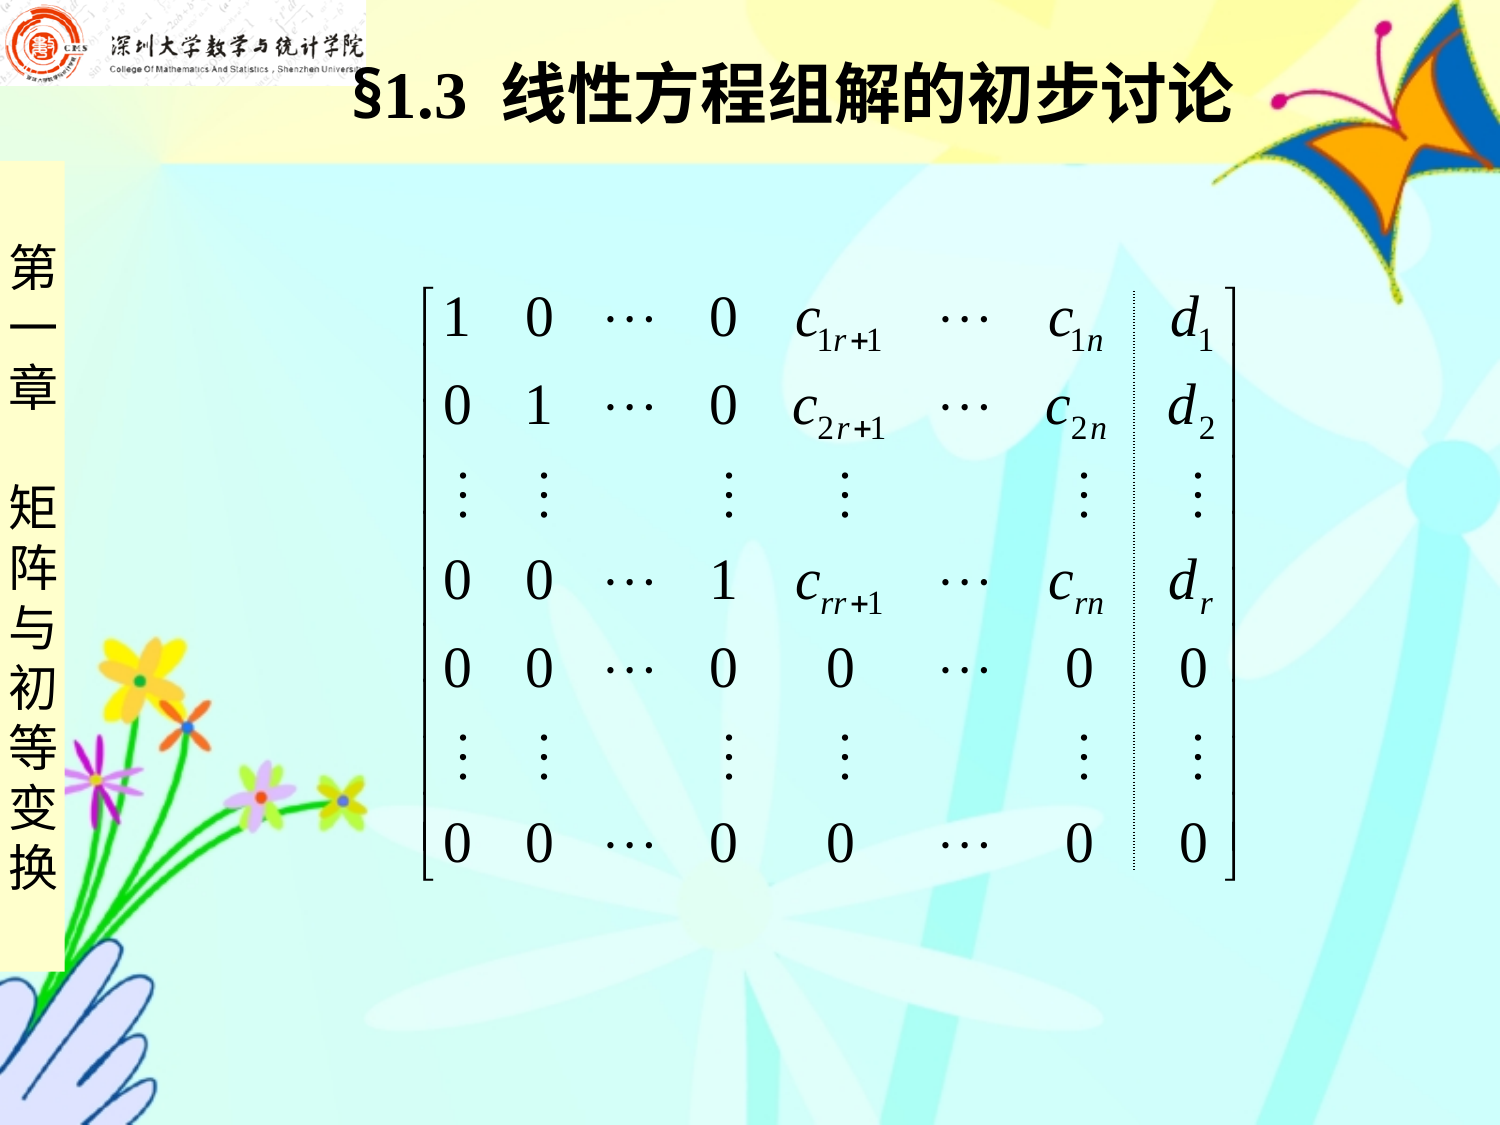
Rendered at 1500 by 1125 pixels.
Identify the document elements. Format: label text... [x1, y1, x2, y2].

title §1.3 线性方程组解的初步讨论 [336, 0, 1267, 194]
picture [0, 0, 1500, 1125]
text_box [410, 274, 1259, 892]
